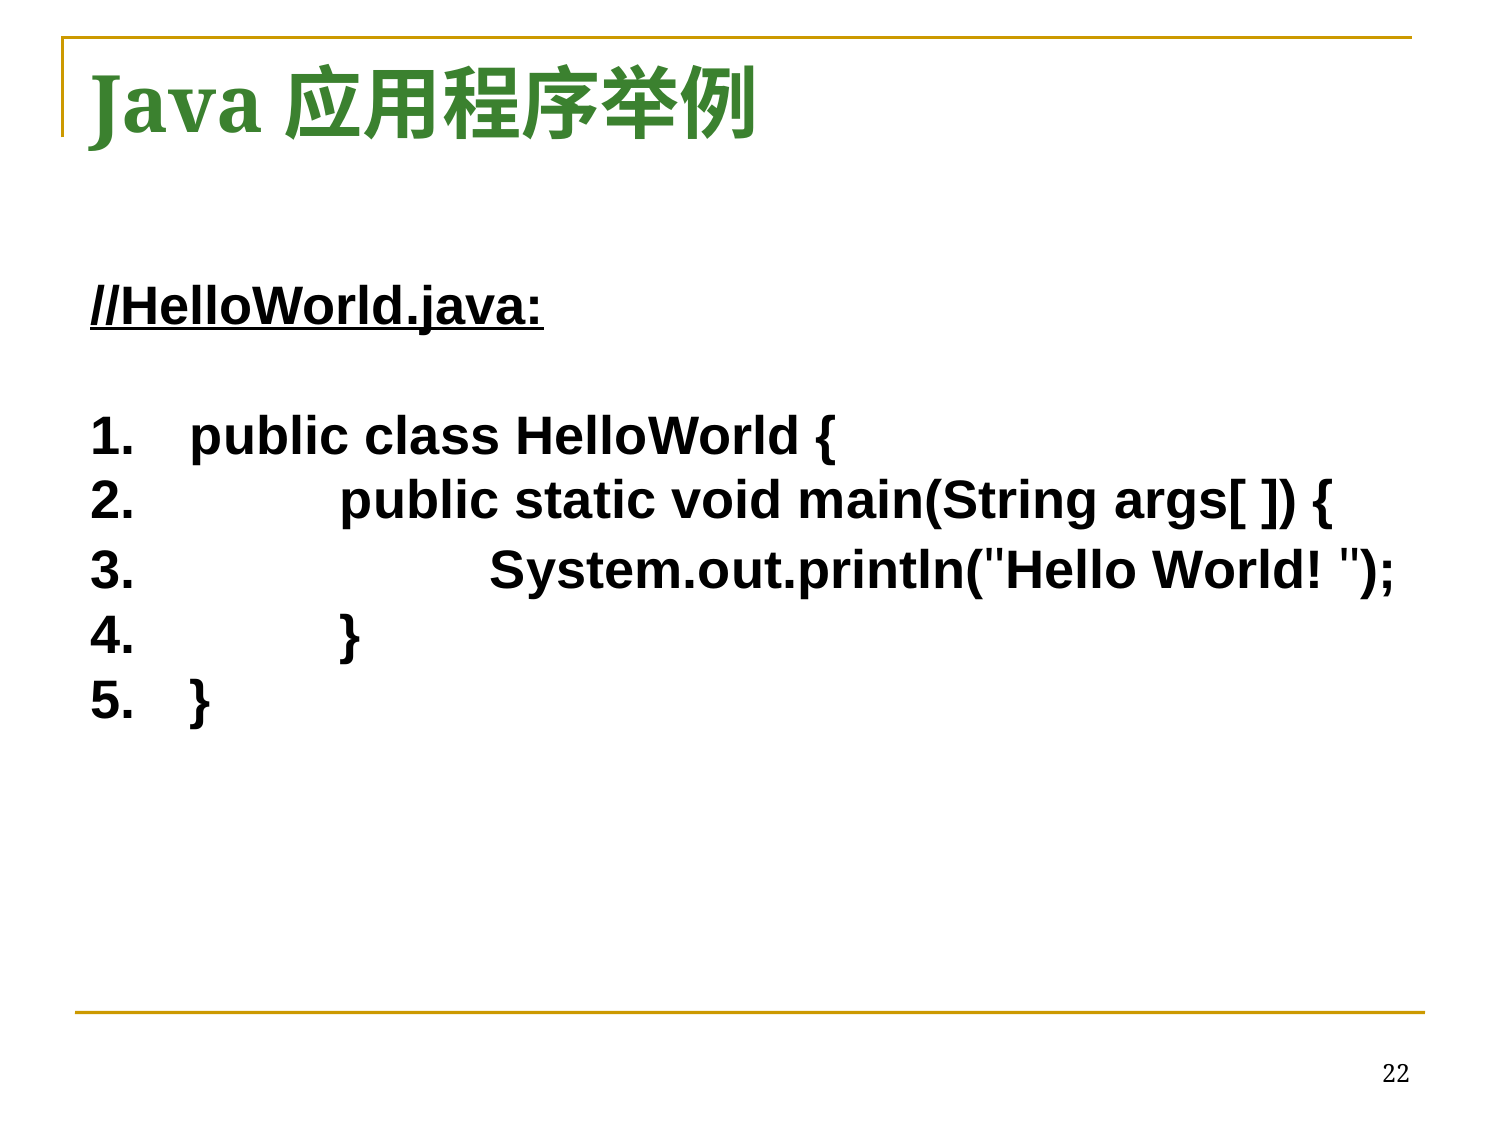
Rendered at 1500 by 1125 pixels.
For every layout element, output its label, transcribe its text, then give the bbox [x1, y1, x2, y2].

list //HelloWorld.java: public class HelloWorld { public static void main(String args[ ]) { System.out.println("Hello World! "); } } [75, 262, 1425, 1006]
slide_number 22 [1074, 1023, 1426, 1100]
title Java应用程序举例 [75, 45, 1425, 233]
